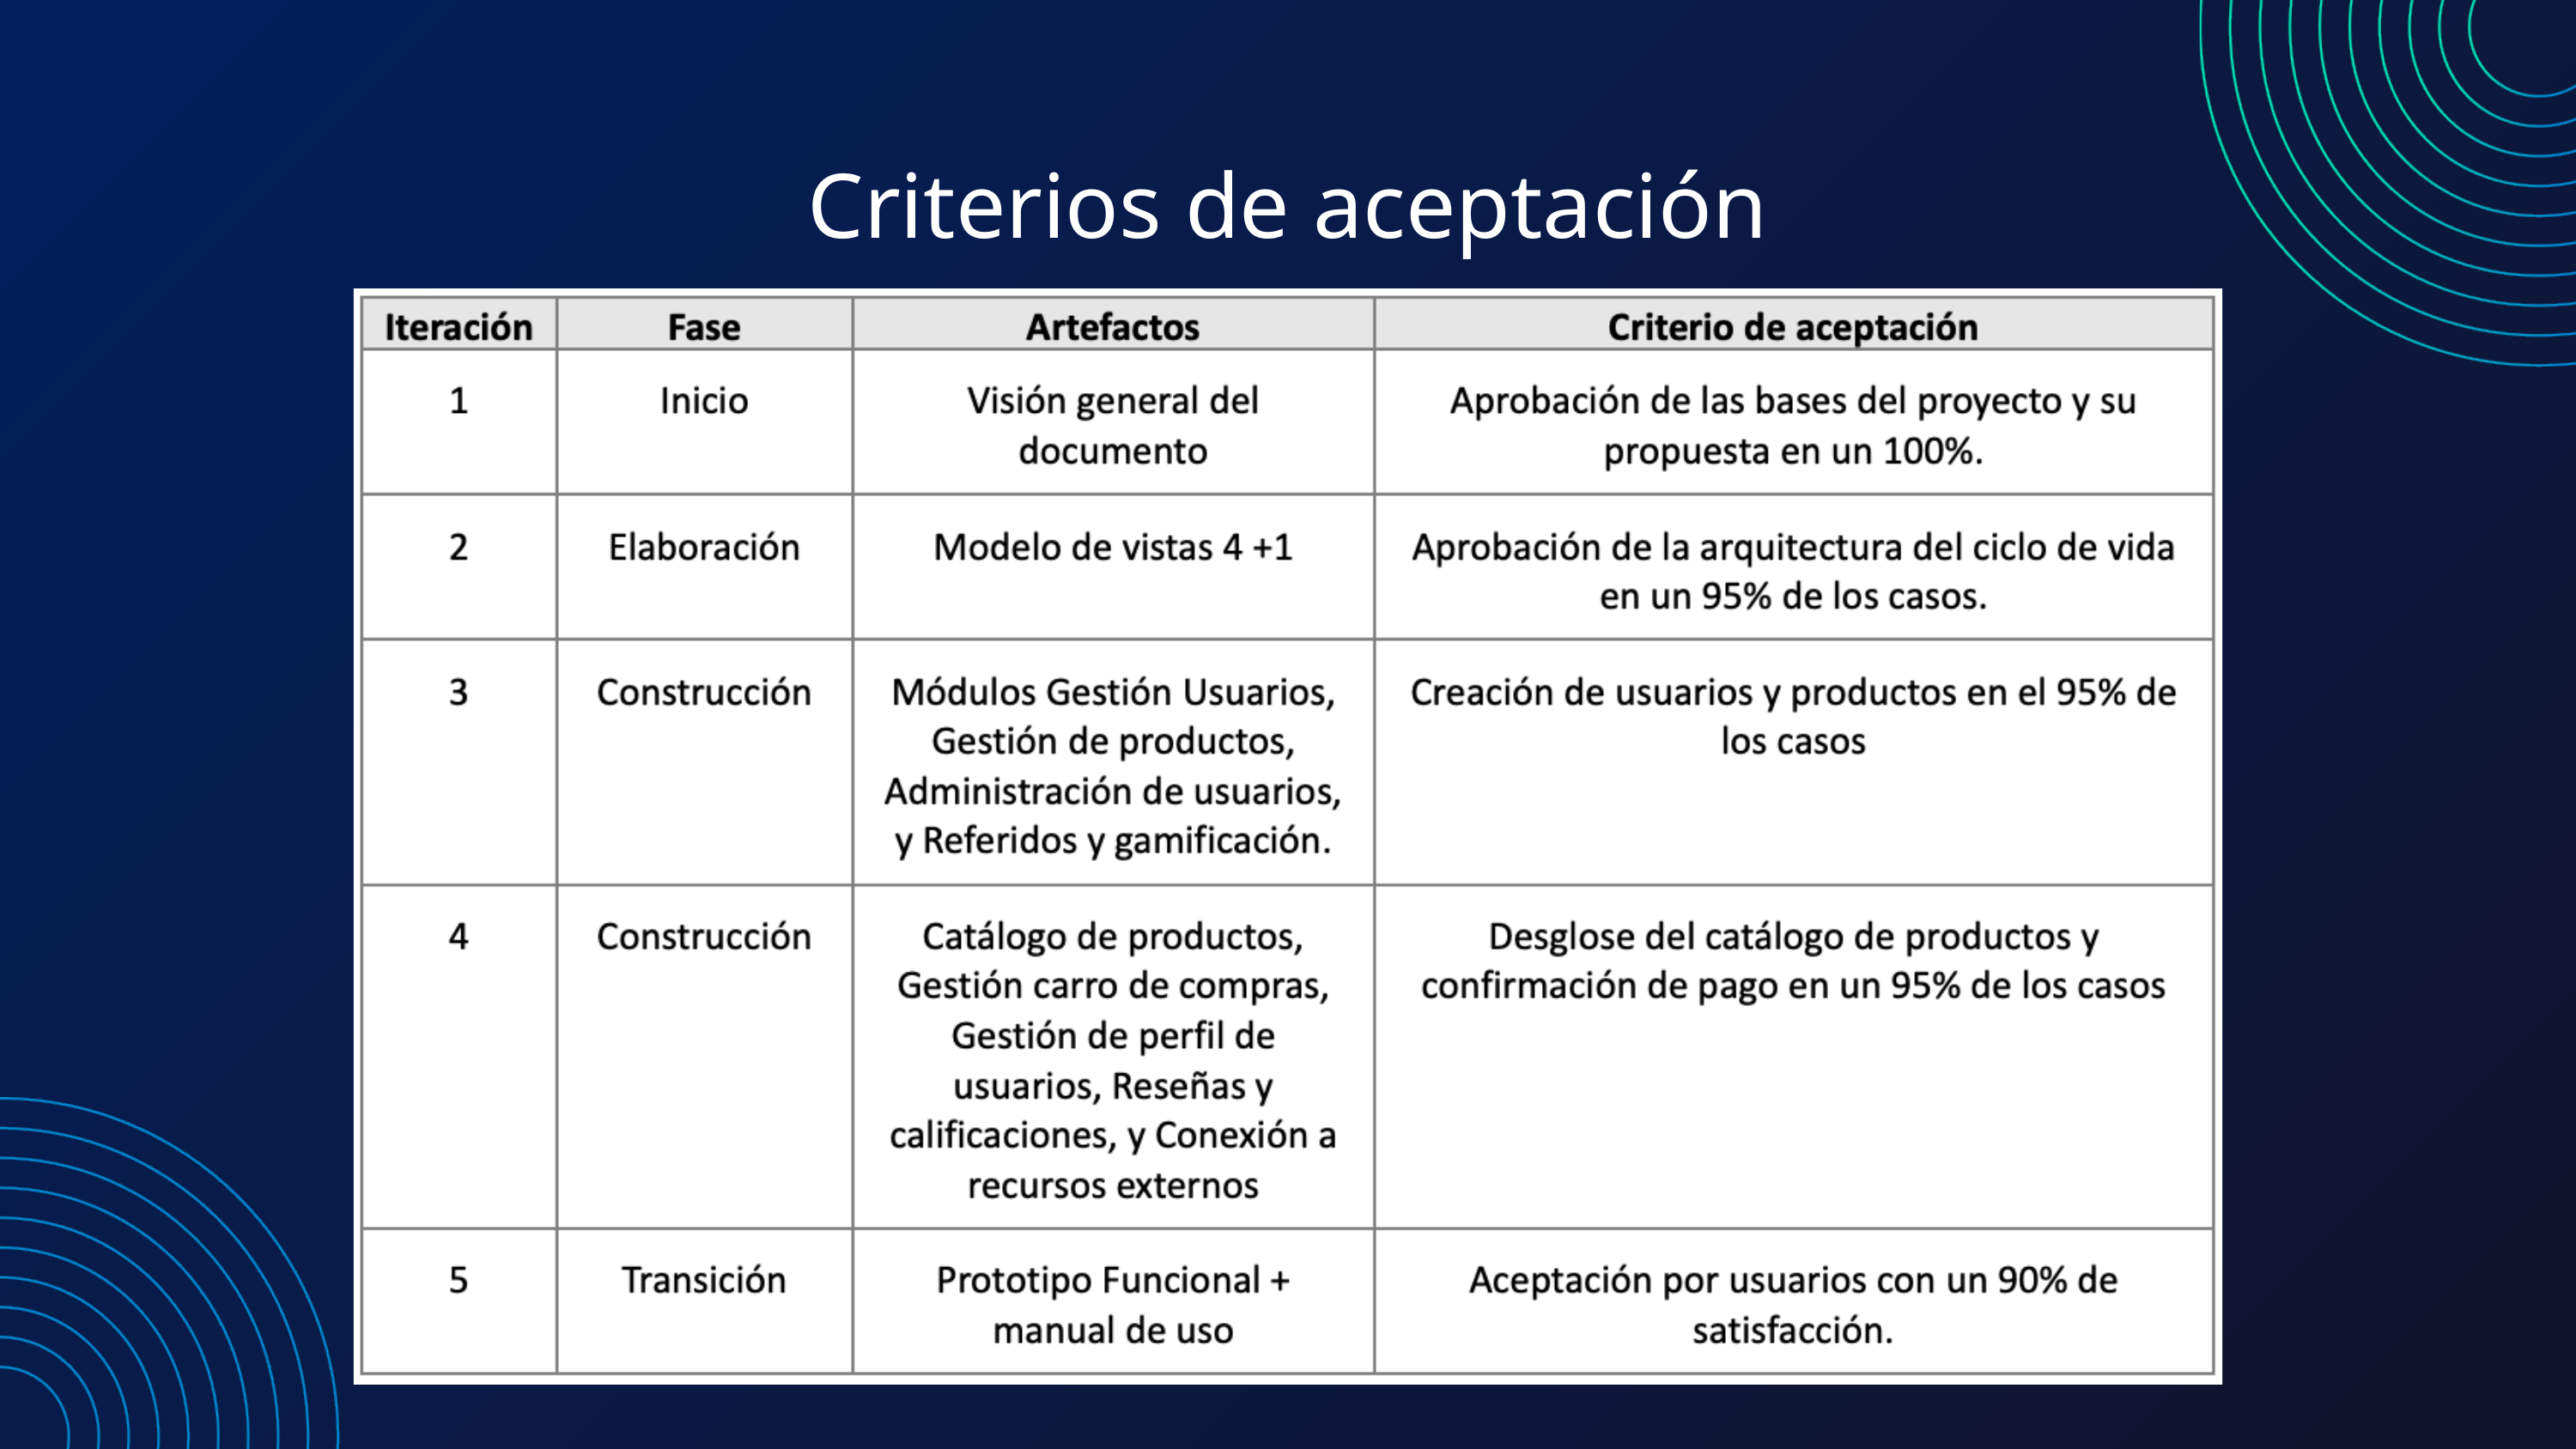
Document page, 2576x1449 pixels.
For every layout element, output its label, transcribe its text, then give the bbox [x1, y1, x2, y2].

text_box [0, 1097, 341, 1449]
text_box [2199, 0, 2576, 368]
text_box [353, 288, 2223, 1385]
text_box Criterios de aceptación [726, 131, 1850, 257]
